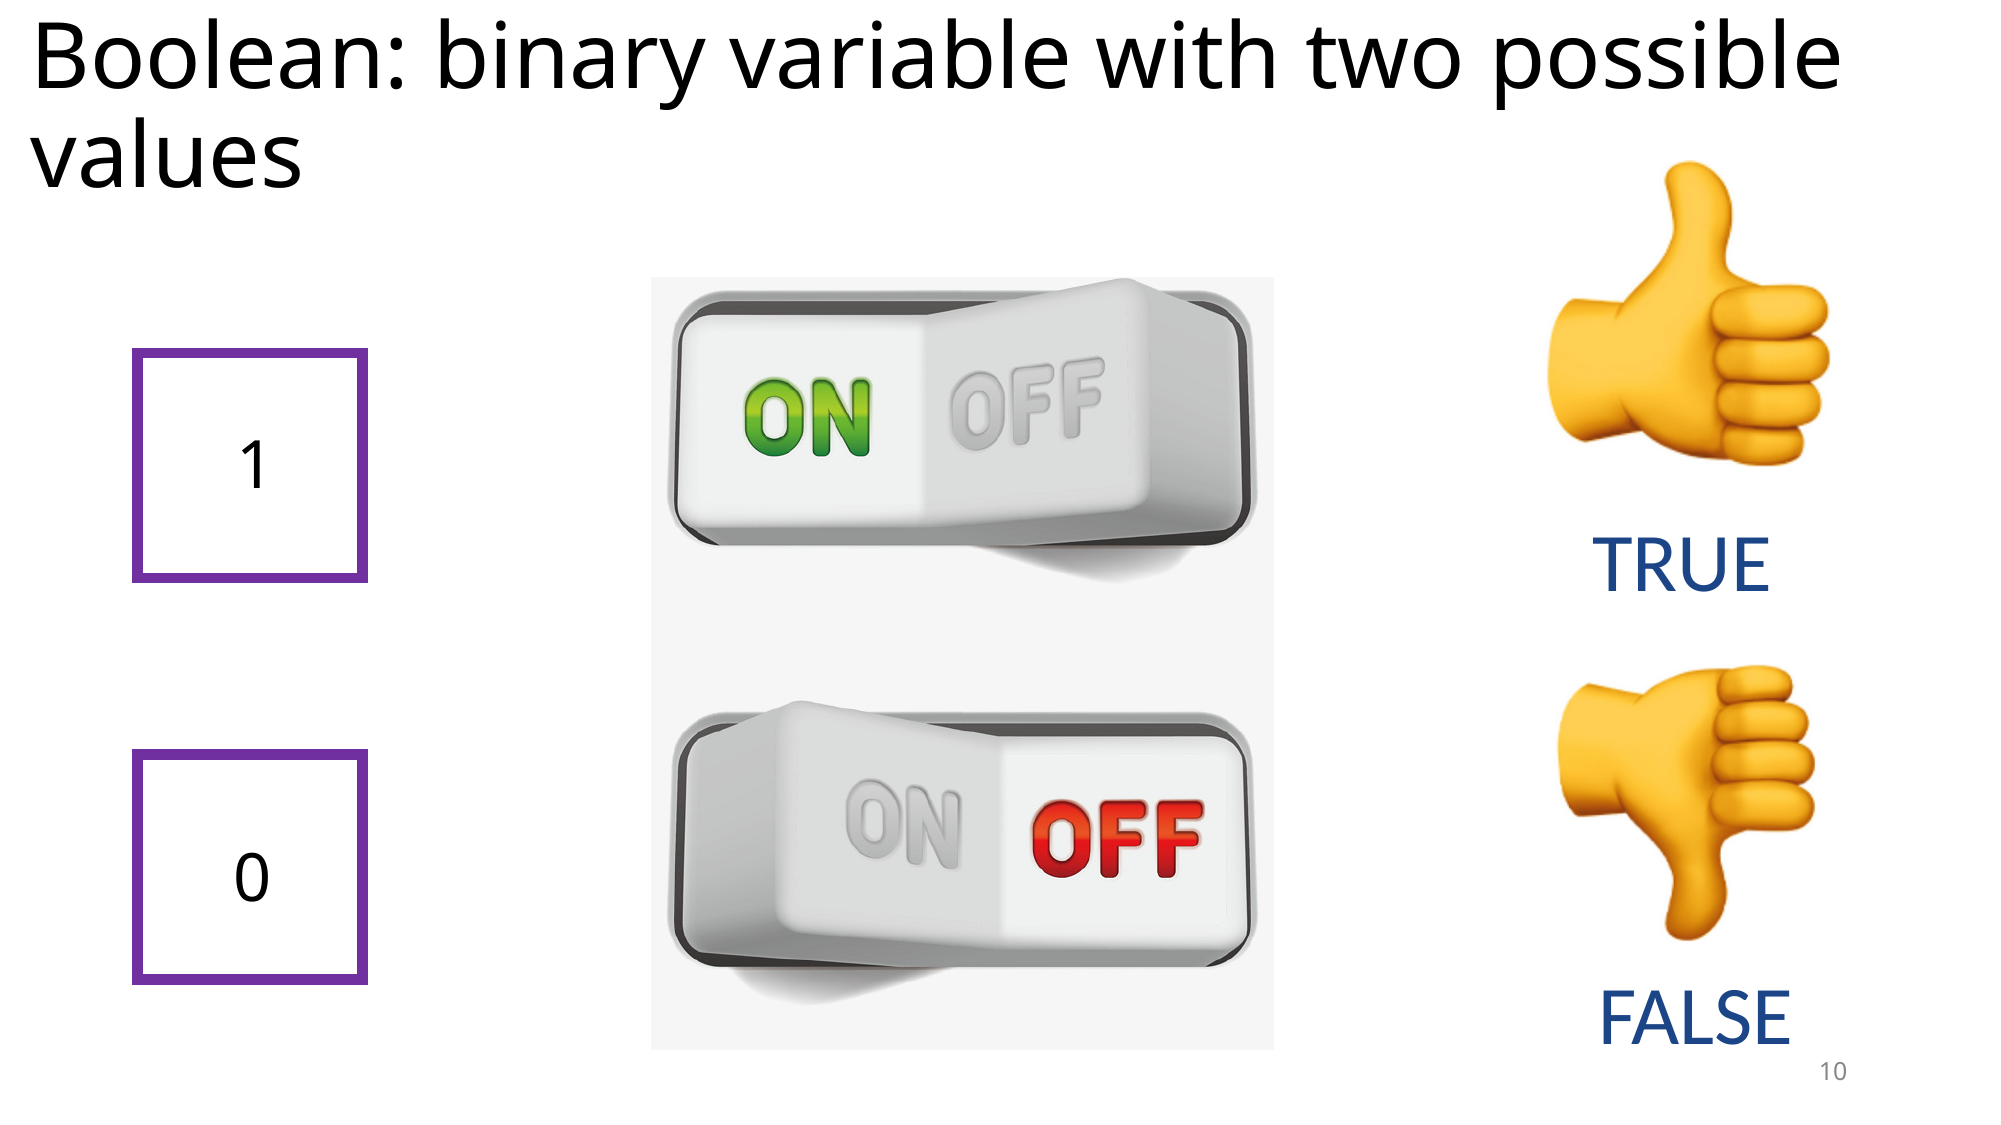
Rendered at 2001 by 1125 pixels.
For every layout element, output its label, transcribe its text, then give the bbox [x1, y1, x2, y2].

slide_number ‹#› [1412, 1042, 1863, 1103]
title Boolean: binary variable with two possible values [15, 0, 1985, 218]
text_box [137, 352, 363, 579]
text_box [137, 754, 363, 980]
text_box TRUE [1535, 488, 1829, 564]
picture [1535, 160, 1843, 469]
text_box FALSE [1562, 944, 1830, 1010]
picture [1545, 663, 1826, 943]
picture [651, 276, 1274, 1050]
